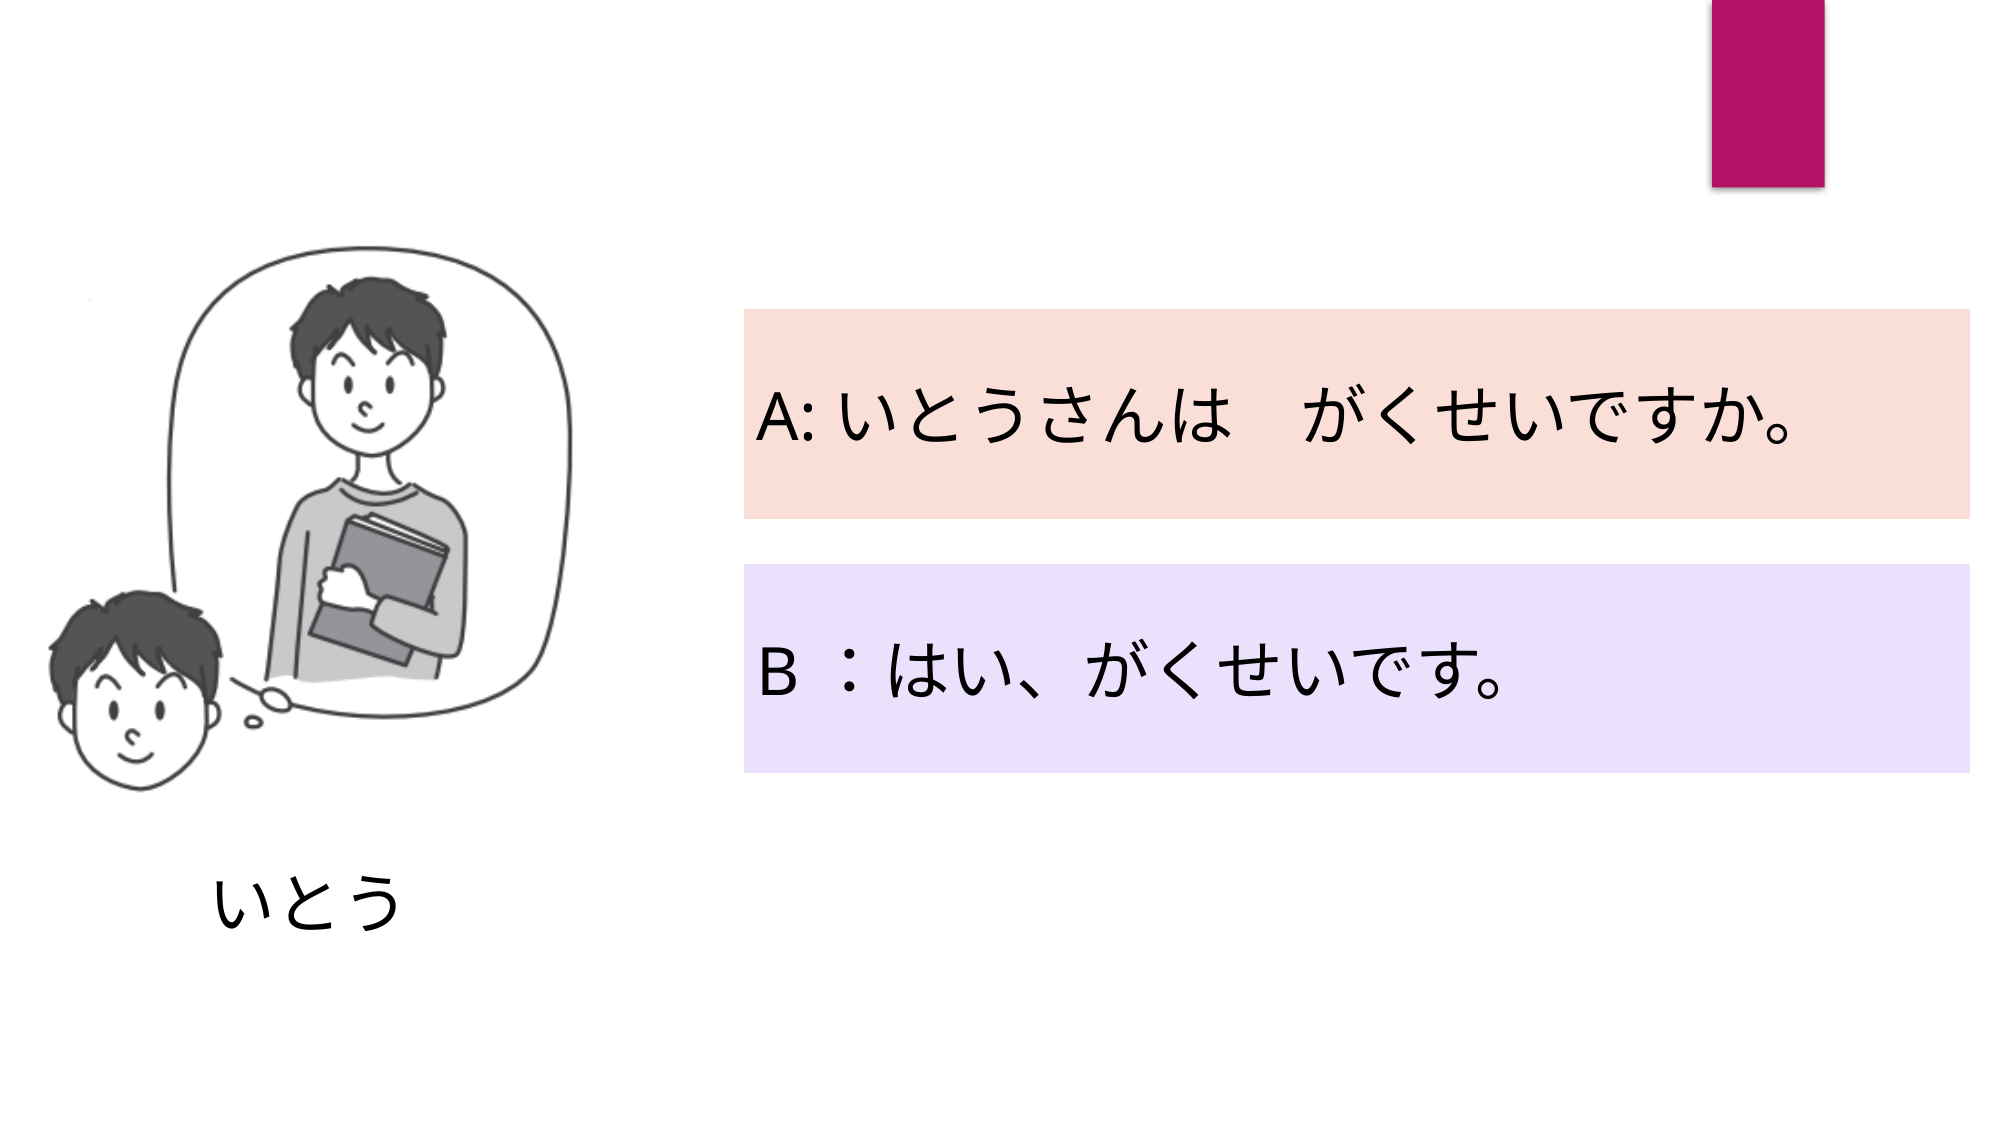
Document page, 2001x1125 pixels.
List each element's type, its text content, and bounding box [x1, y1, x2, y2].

picture [0, 223, 618, 819]
text_box いとう [115, 853, 503, 949]
text_box A:いとうさんは がくせいですか。 [741, 306, 1973, 522]
text_box B：はい、がくせいです。 [741, 561, 1973, 776]
